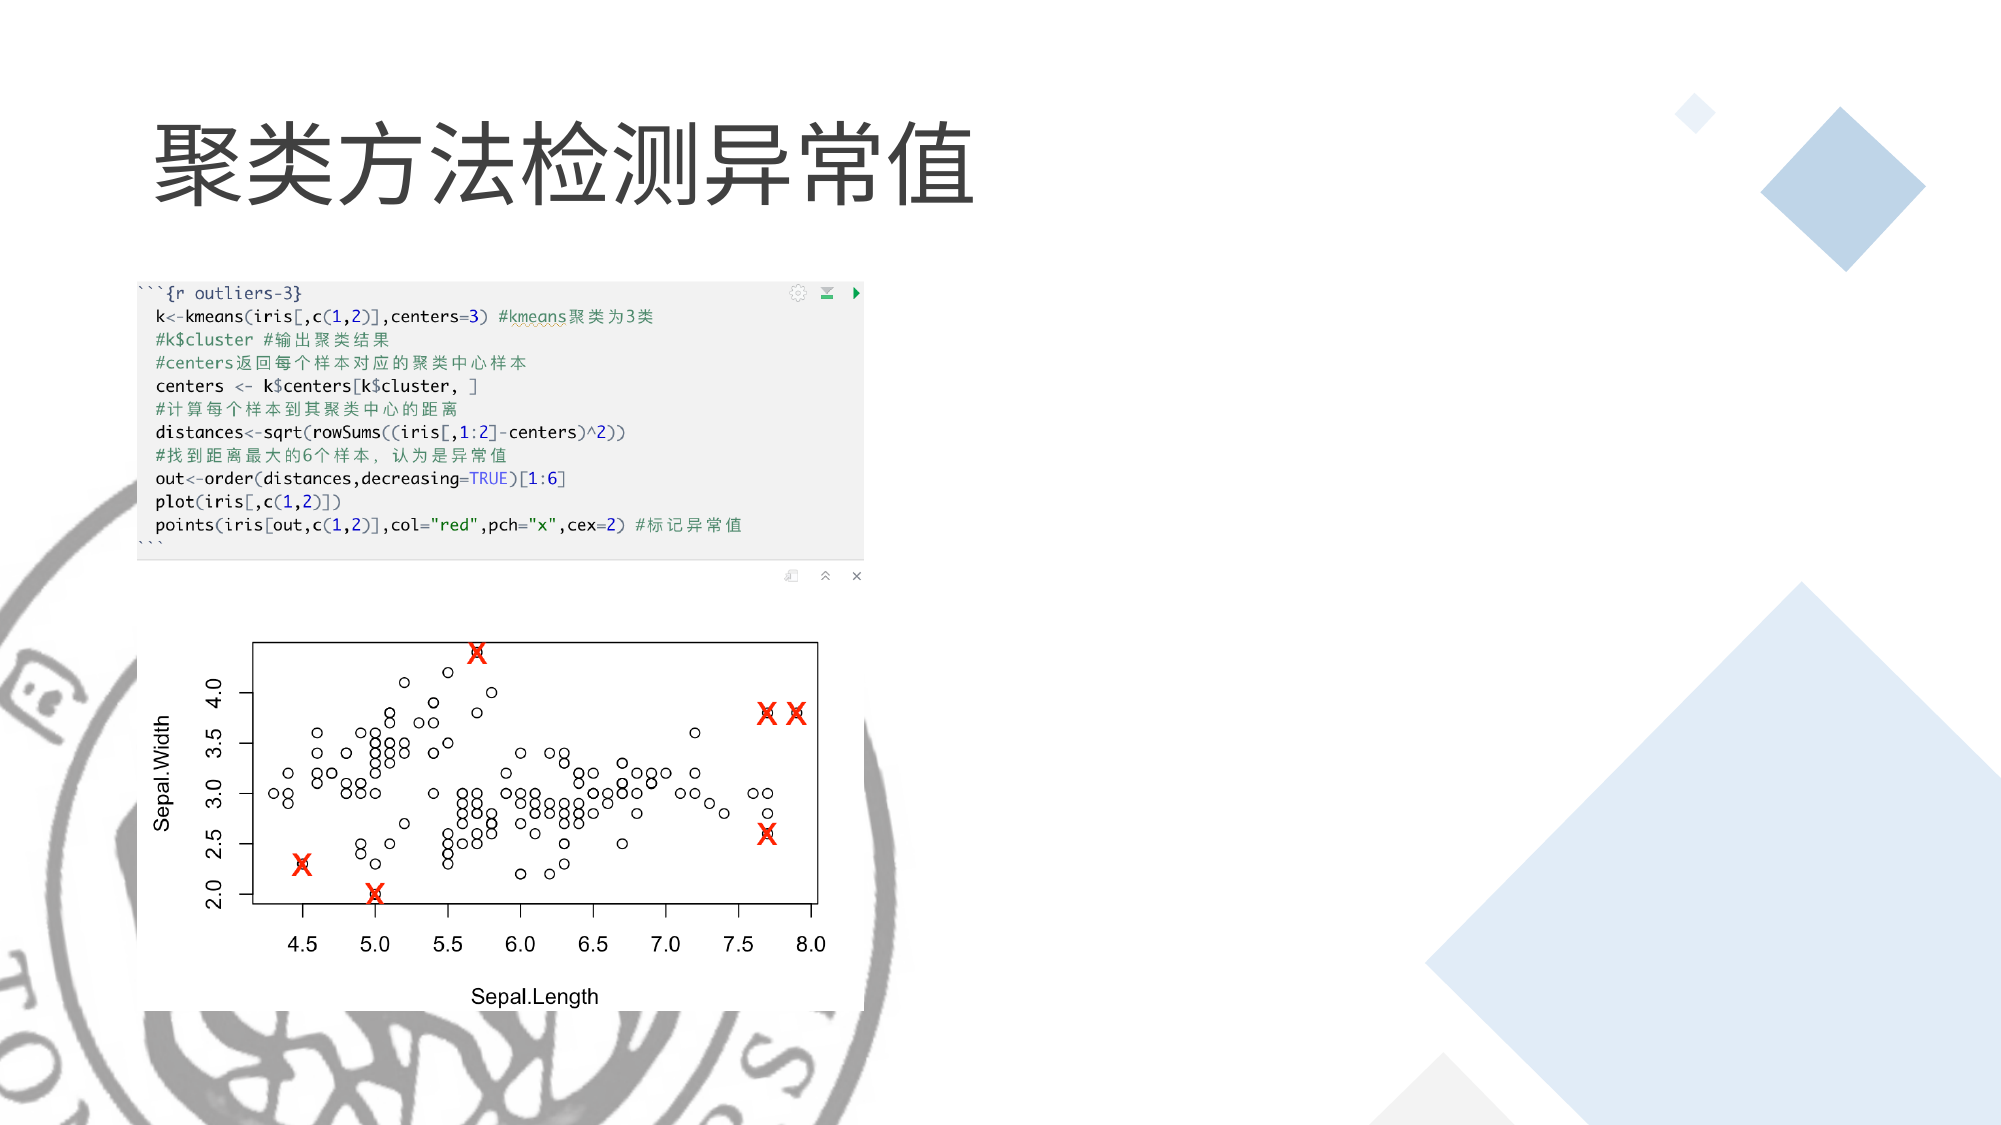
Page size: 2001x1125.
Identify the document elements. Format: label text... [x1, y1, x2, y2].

picture [137, 277, 864, 1011]
title 聚类方法检测异常值 [137, 59, 1863, 278]
